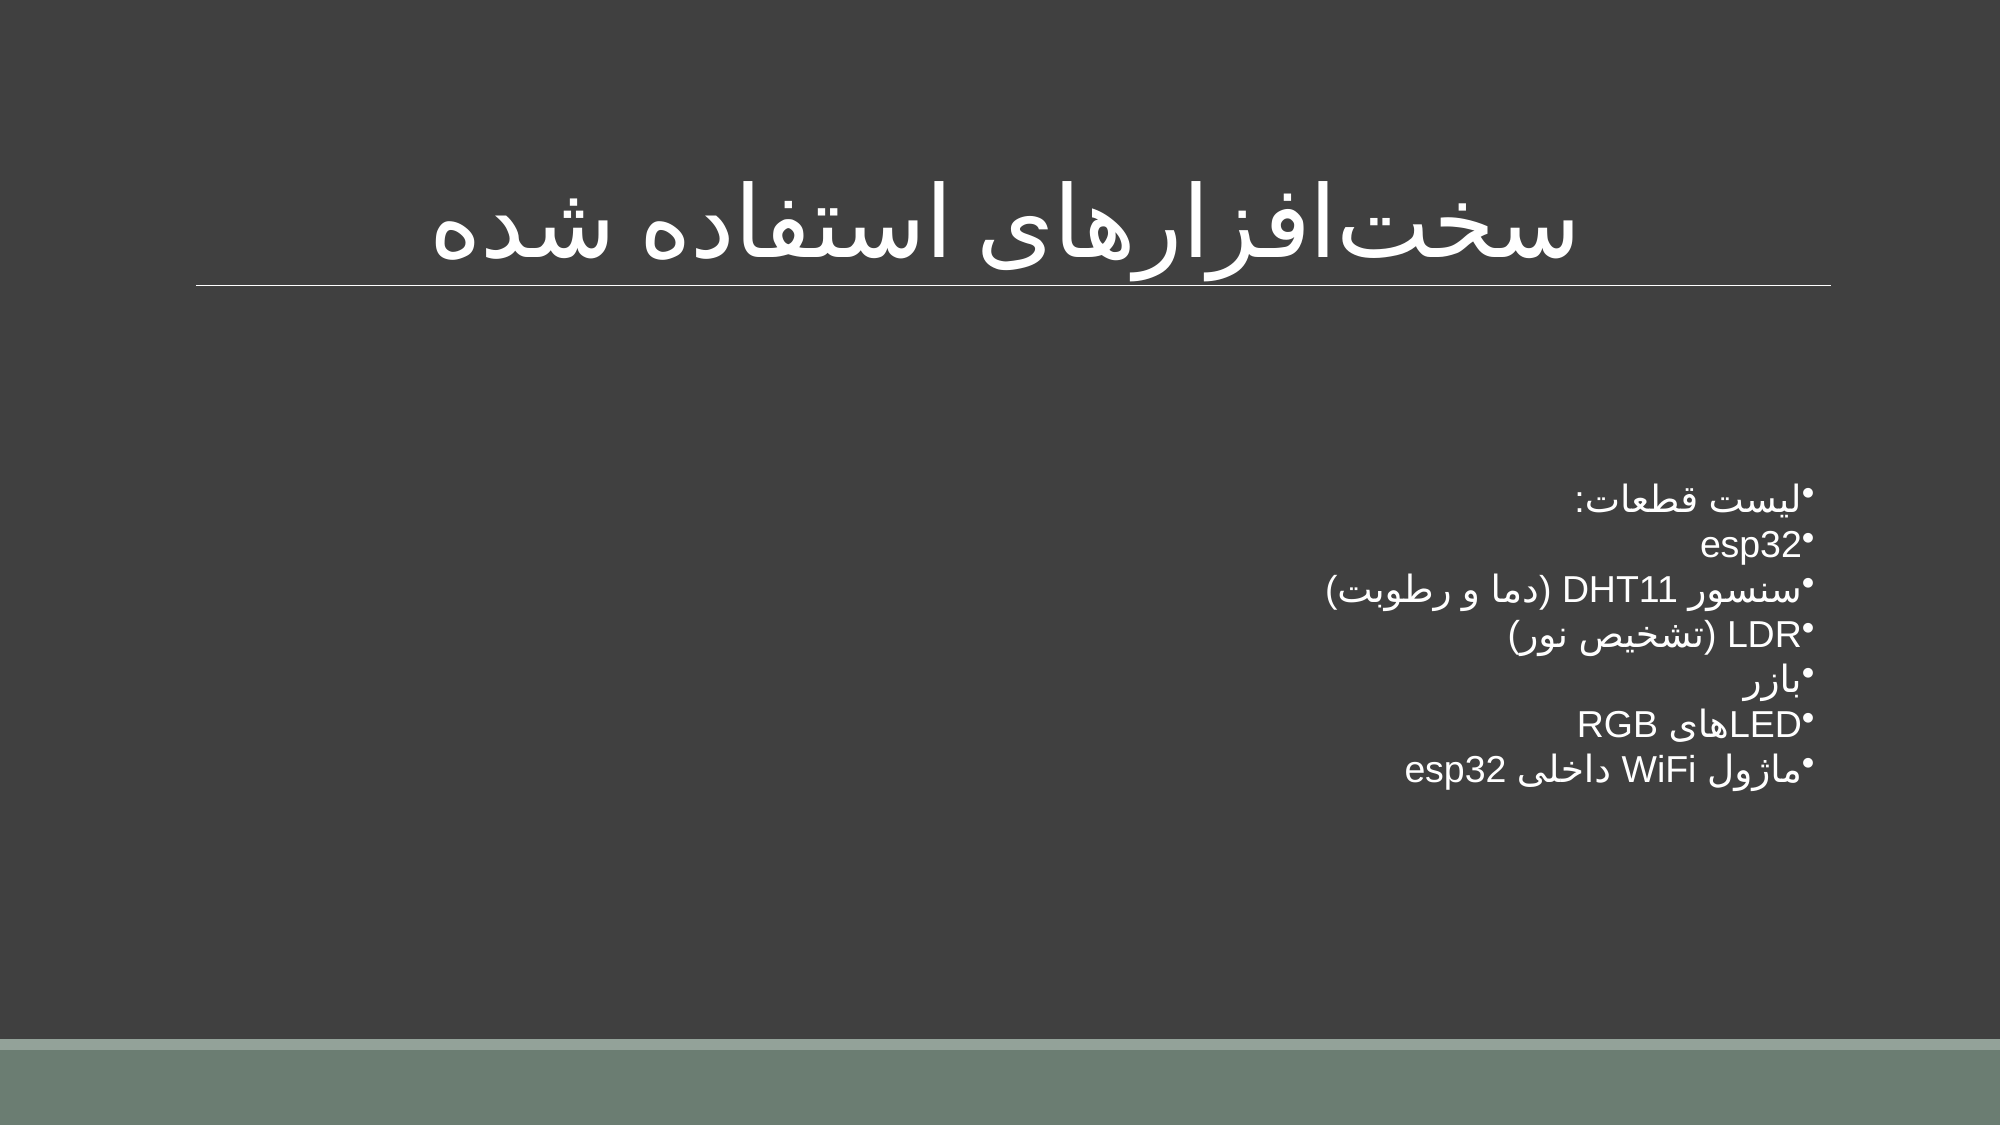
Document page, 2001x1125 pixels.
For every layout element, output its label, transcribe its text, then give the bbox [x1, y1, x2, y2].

list لیست قطعات: esp32 سنسور DHT11 (دما و رطوبت) LDR (تشخیص نور) بازر LEDهای RGB ماژول WiFi داخلی esp32 [532, 306, 1830, 960]
title سخت‌افزارهای استفاده ‌شده [180, 47, 1830, 285]
